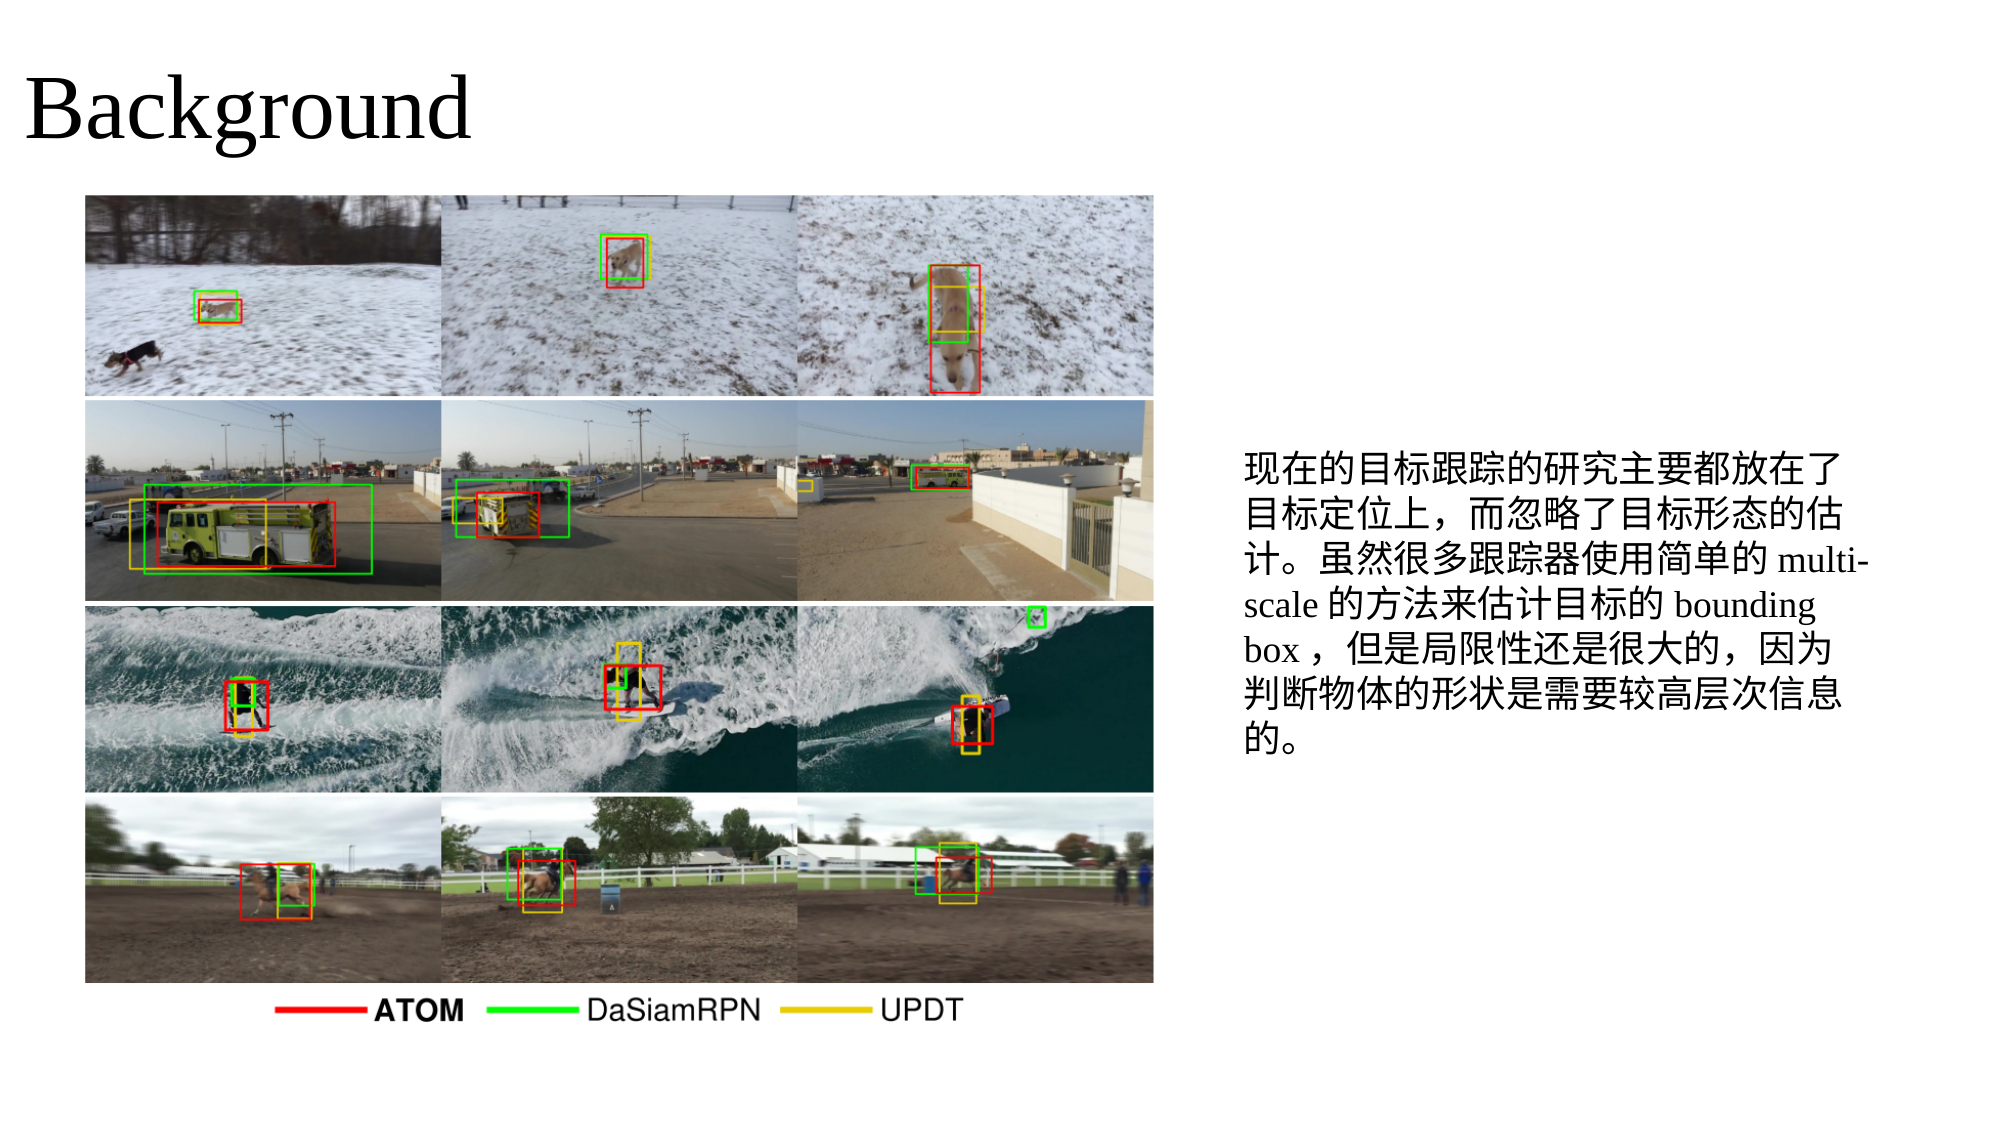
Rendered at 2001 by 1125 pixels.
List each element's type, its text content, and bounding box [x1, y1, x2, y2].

picture [74, 181, 1174, 1024]
title Background [9, 0, 1735, 218]
text_box 现在的目标跟踪的研究主要都放在了目标定位上，而忽略了目标形态的估计。虽然很多跟踪器使用简单的multi-scale的方法来估计目标的bounding box，但是局限性还是很大的，因为判断物体的形状是需要较高层次信息的。 [1228, 437, 1885, 768]
